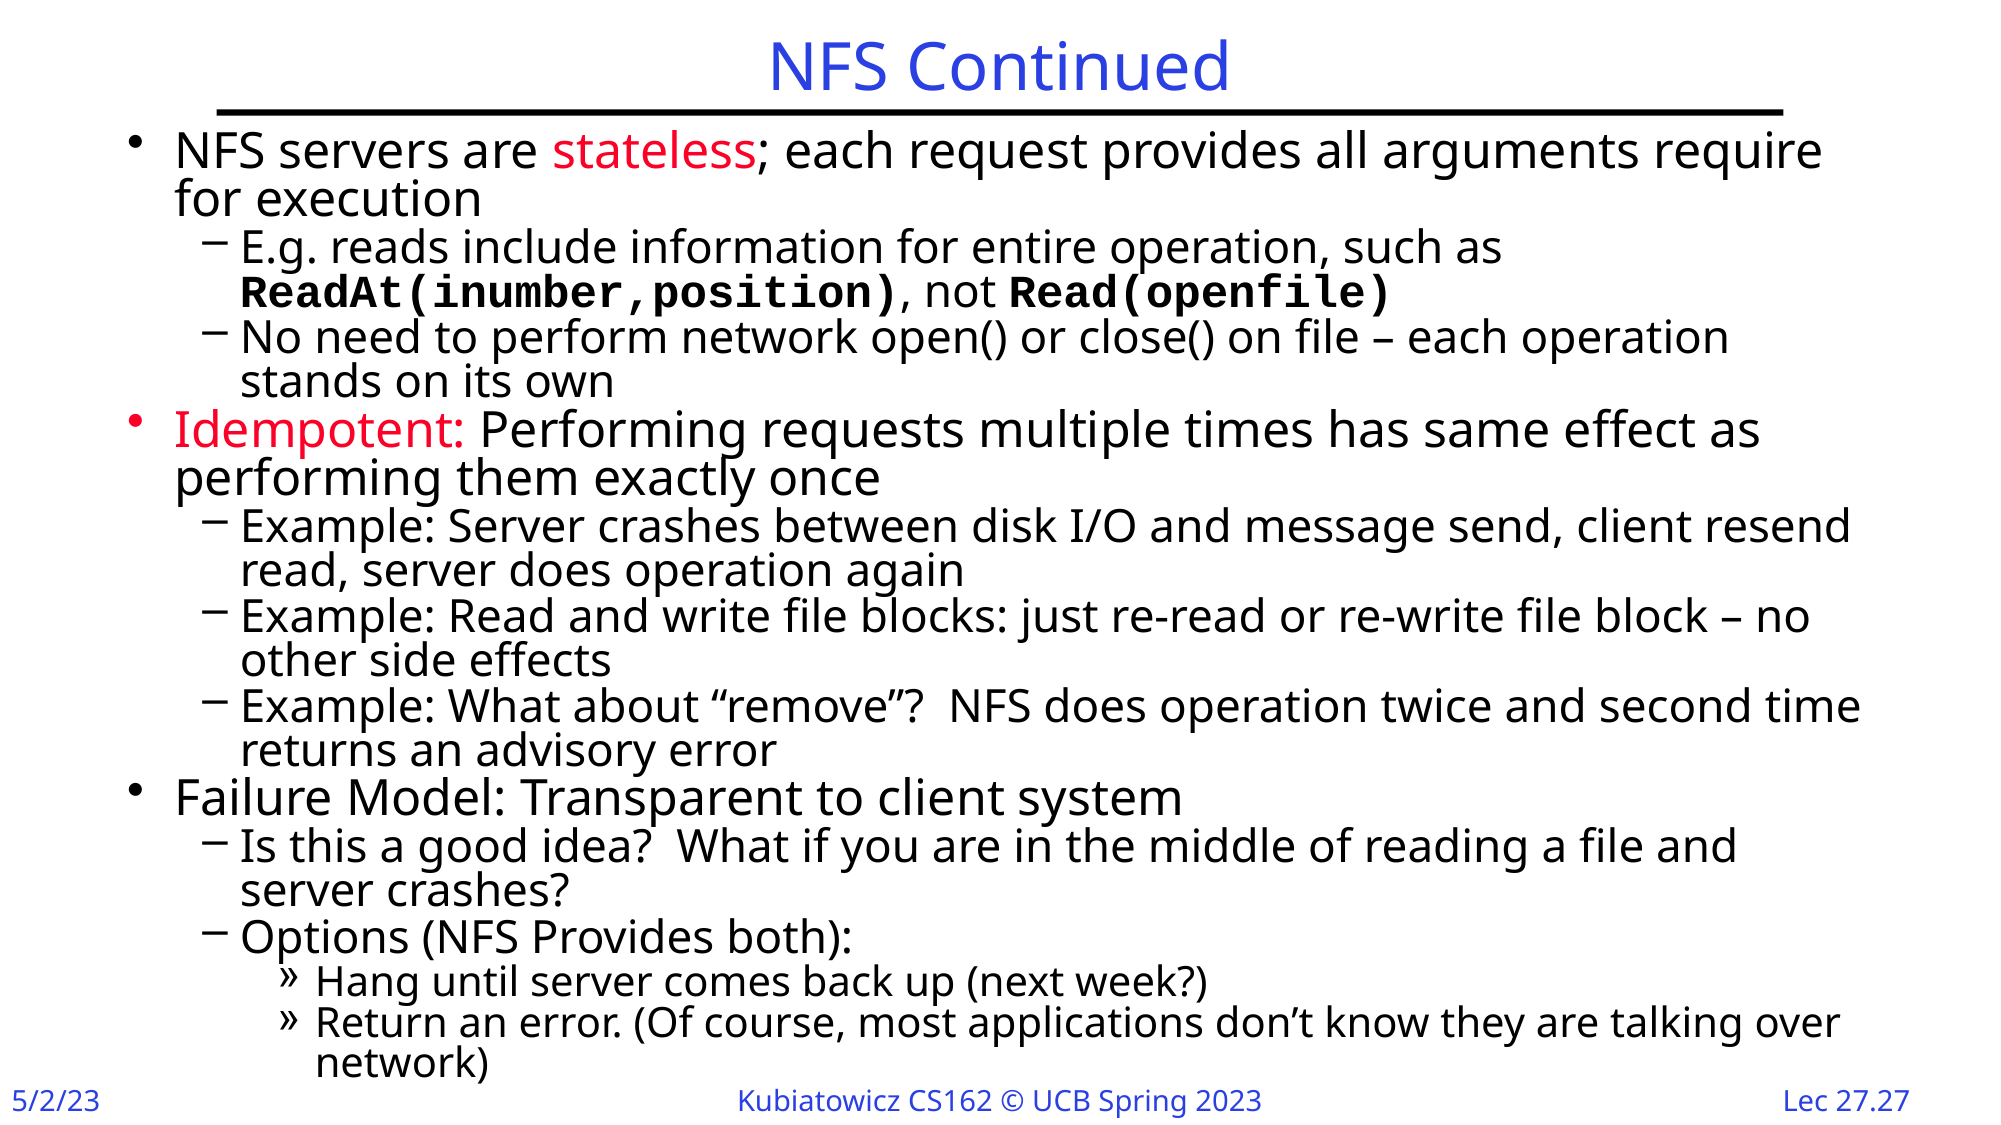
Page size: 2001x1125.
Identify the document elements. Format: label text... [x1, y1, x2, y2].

list NFS servers are stateless; each request provides all arguments require for execution E.g. reads include information for entire operation, such as ReadAt(inumber,position), not Read(openfile) No need to perform network open() or close() on file – each operation stands on its own Idempotent: Performing requests multiple times has same effect as performing them exactly once Example: Server crashes between disk I/O and message send, client resend read, server does operation again Example: Read and write file blocks: just re-read or re-write file block – no other side effects Example: What about “remove”? NFS does operation twice and second time returns an advisory error Failure Model: Transparent to client system Is this a good idea? What if you are in the middle of reading a file and server crashes? Options (NFS Provides both): Hang until server comes back up (next week?) Return an error. (Of course, most applications don’t know they are talking over network) [112, 122, 1888, 1113]
title NFS Continued [216, 24, 1784, 113]
